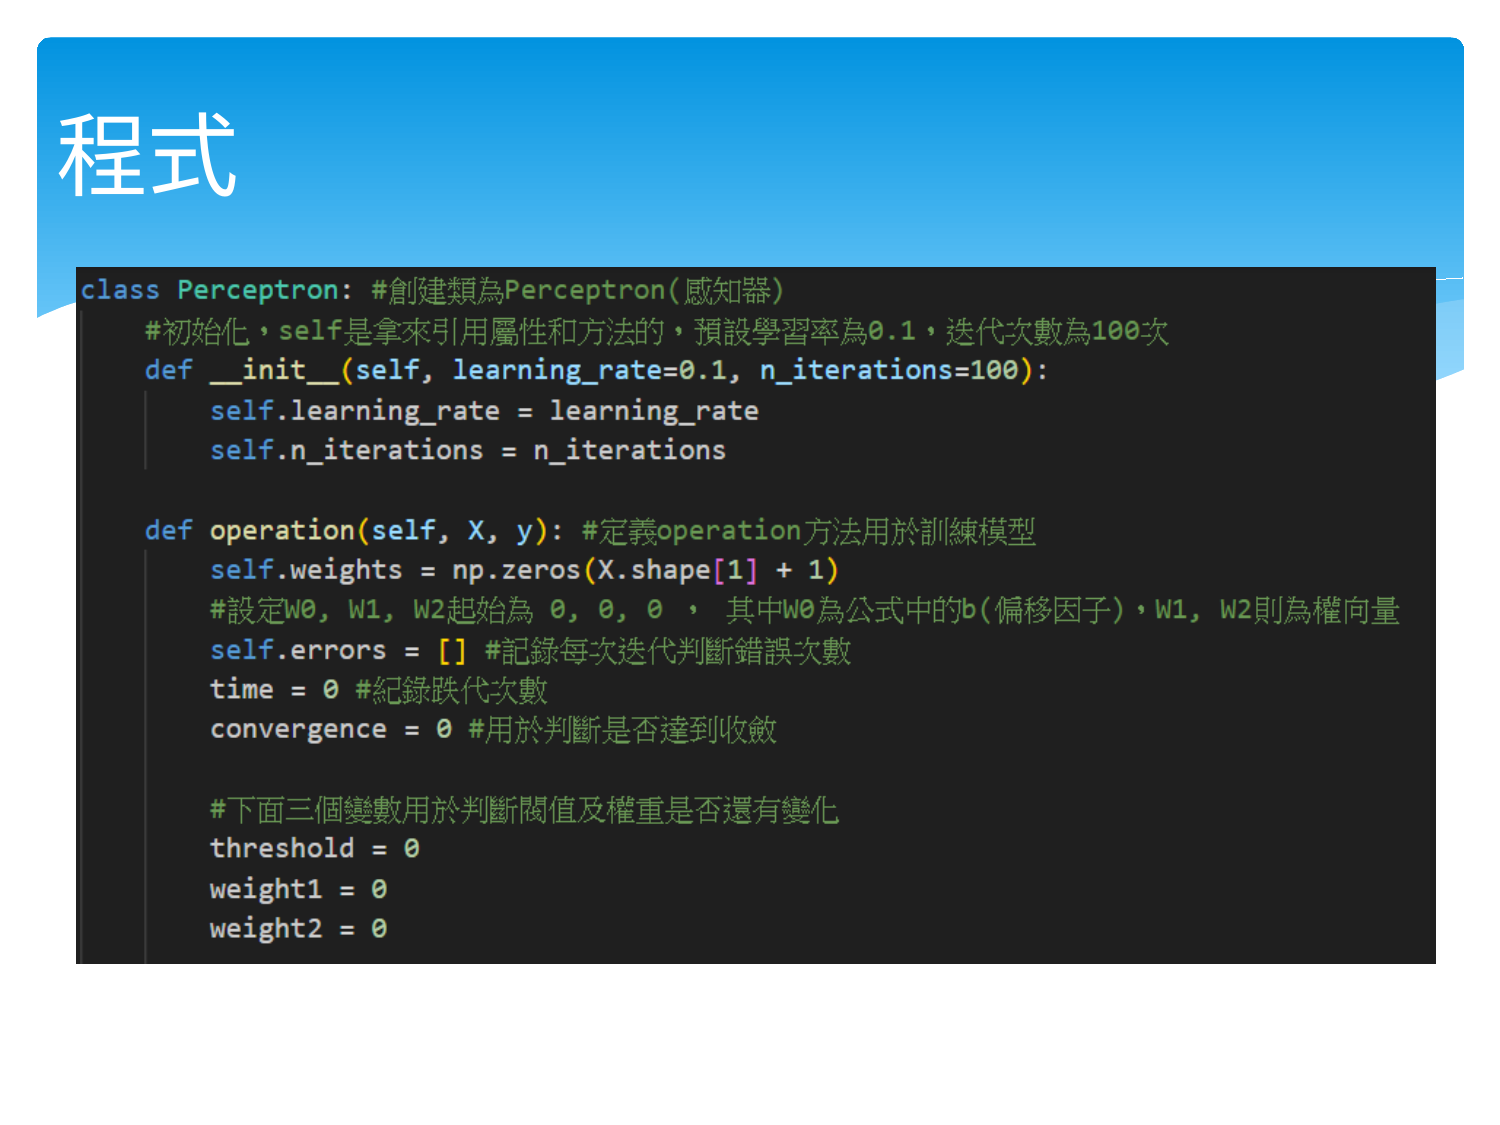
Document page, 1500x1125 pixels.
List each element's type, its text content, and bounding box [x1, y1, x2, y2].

picture [75, 266, 1436, 965]
title 程式 [41, 49, 1392, 256]
